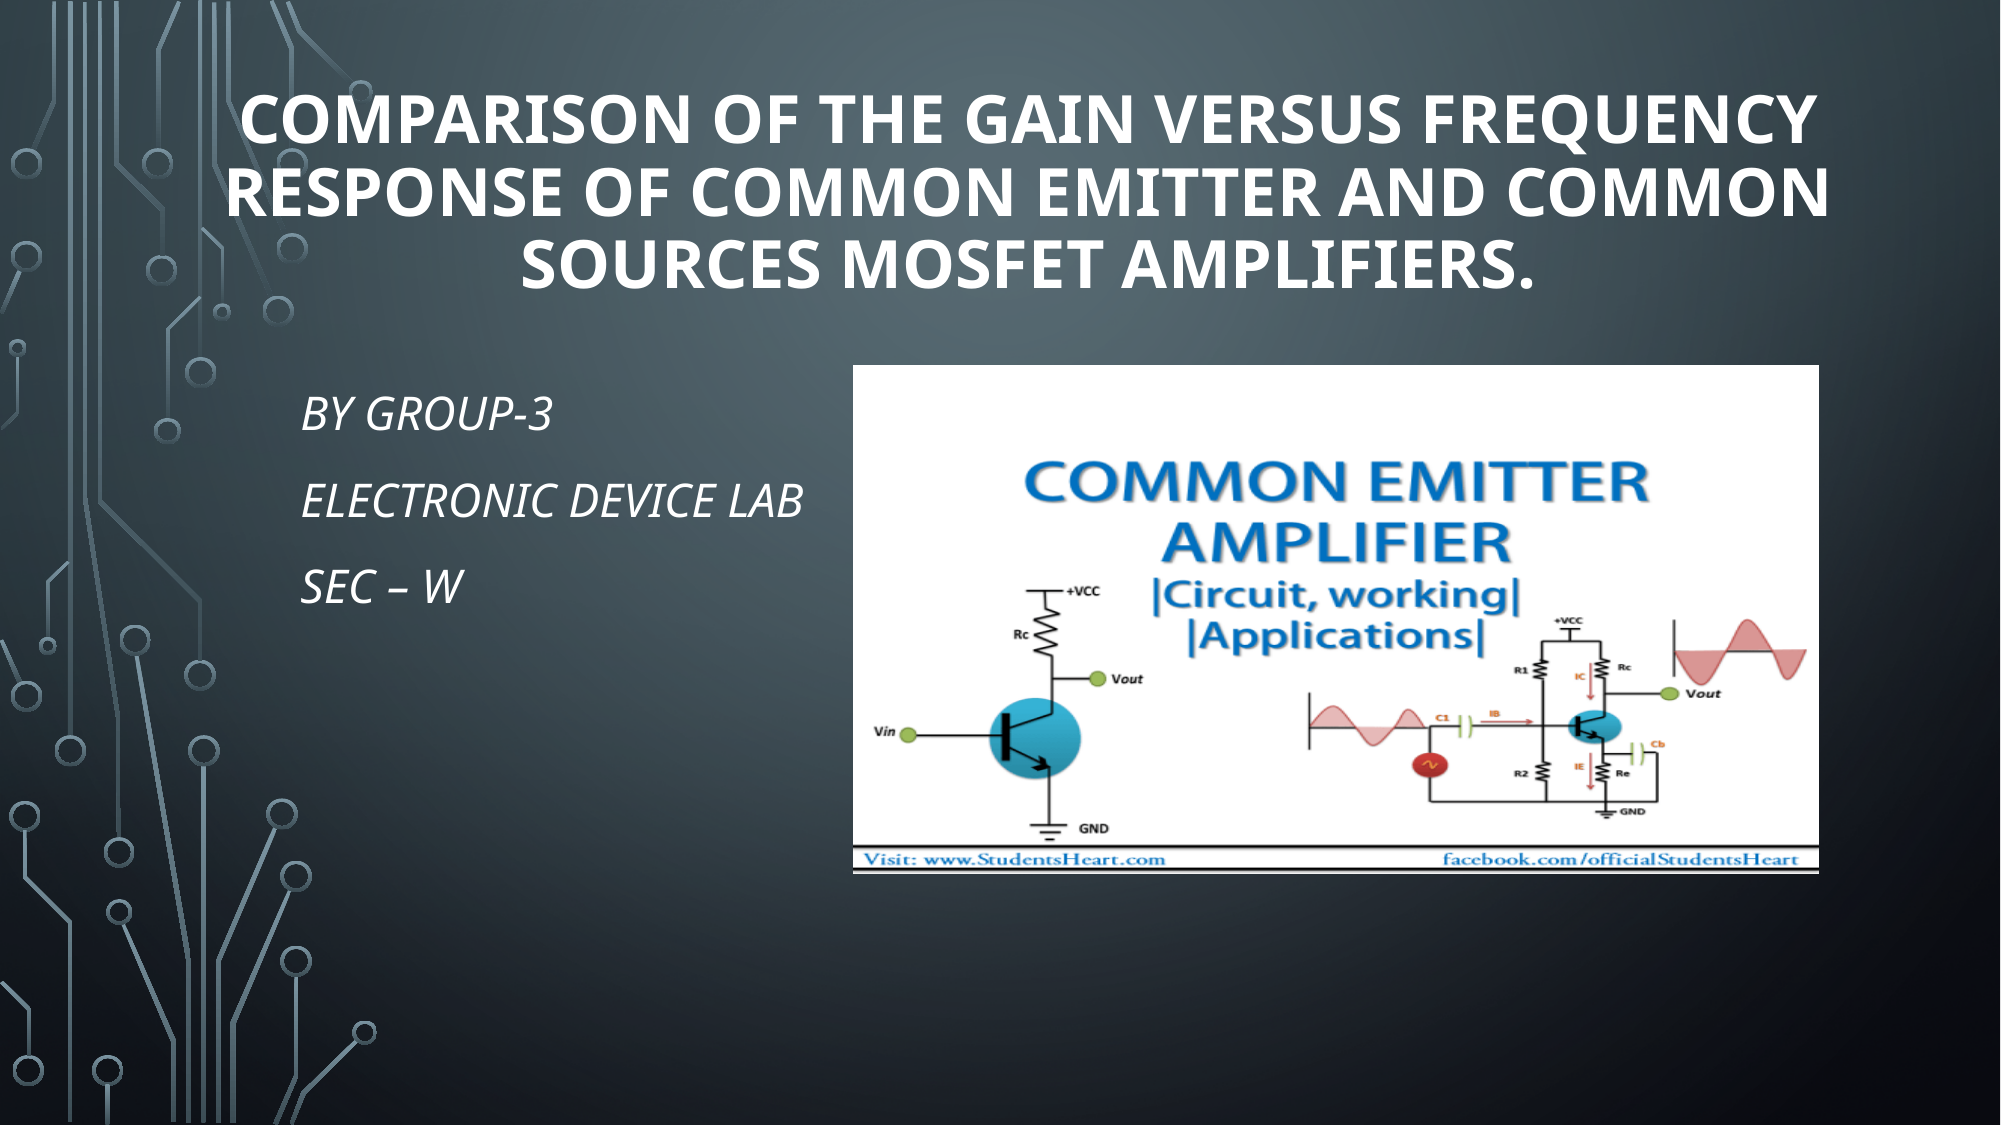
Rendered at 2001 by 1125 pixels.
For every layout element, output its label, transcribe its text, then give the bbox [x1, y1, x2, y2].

picture [852, 365, 1820, 875]
subtitle By Group-3 Electronic Device lab Sec – w [285, 365, 821, 638]
title COMPARISON OF THE GAIN VERSUS FREQUENCY RESPONSE OF COMMON EMITTER AND COMMON SOURCES MOSFET AMPLIFIERS. [183, 38, 1875, 310]
